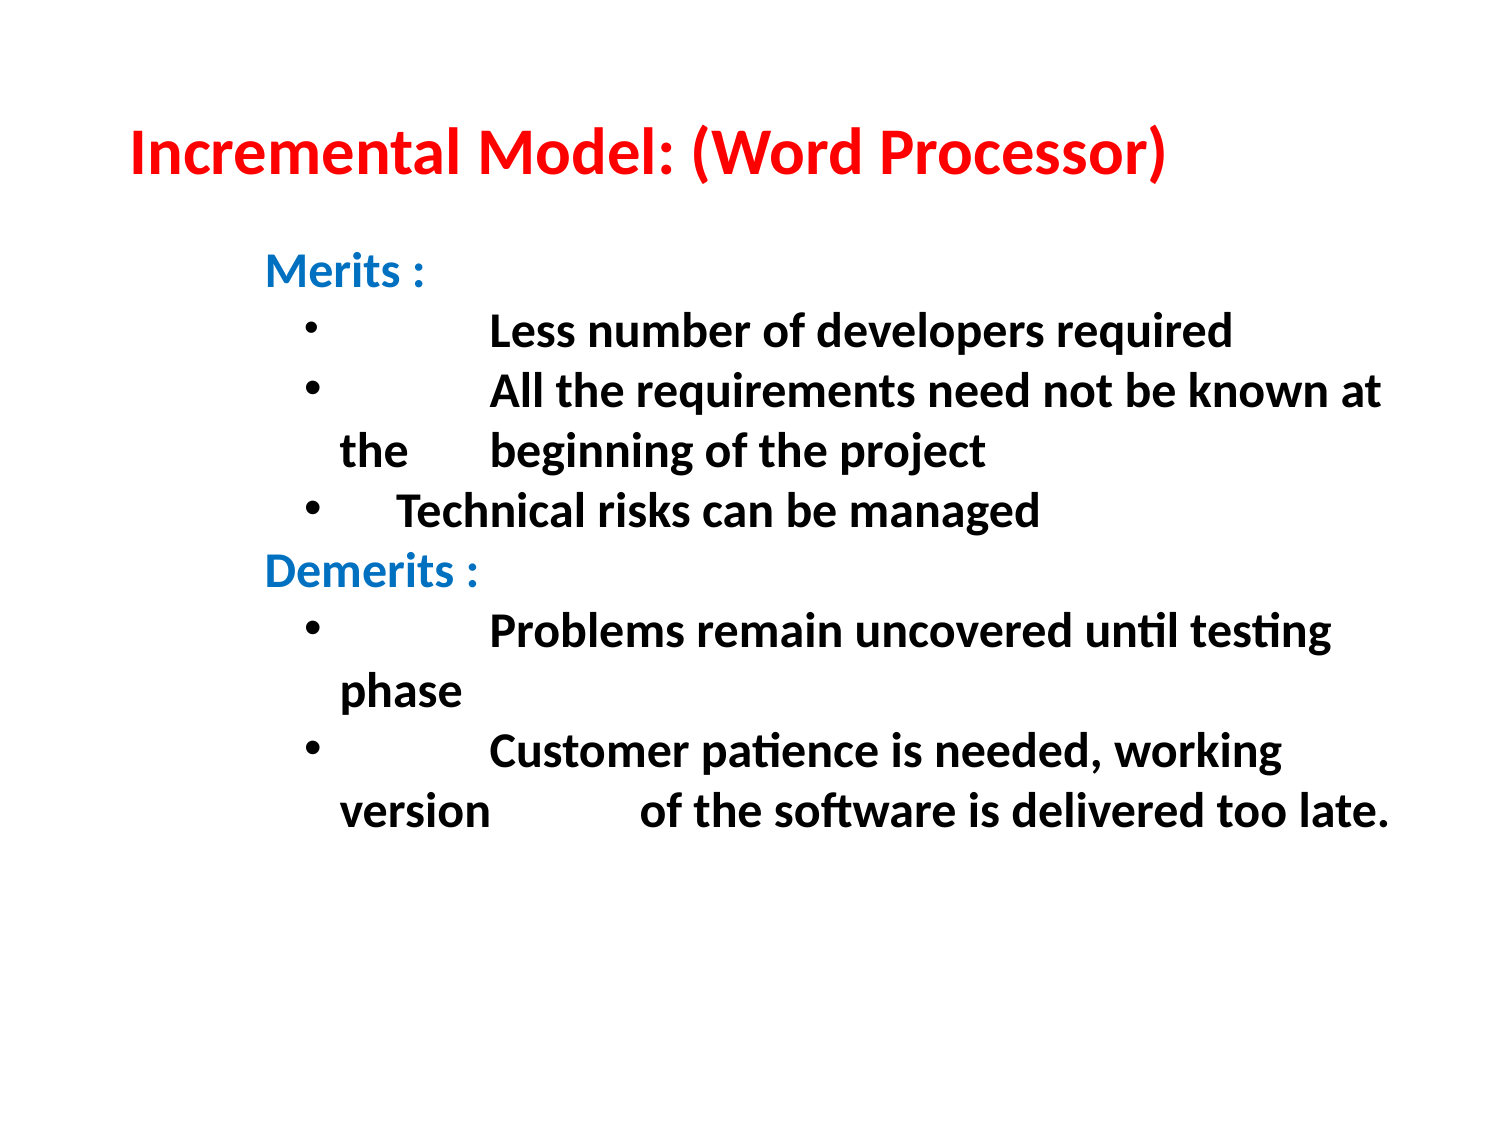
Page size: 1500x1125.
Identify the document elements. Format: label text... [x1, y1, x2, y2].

text_box Incremental Model: (Word Processor) Merits : Less number of developers required All the requirements need not be known at the beginning of the project Technical risks can be managed Demerits : Problems remain uncovered until testing phase Customer patience is needed, working version of the software is delivered too late. [99, 100, 1413, 1105]
